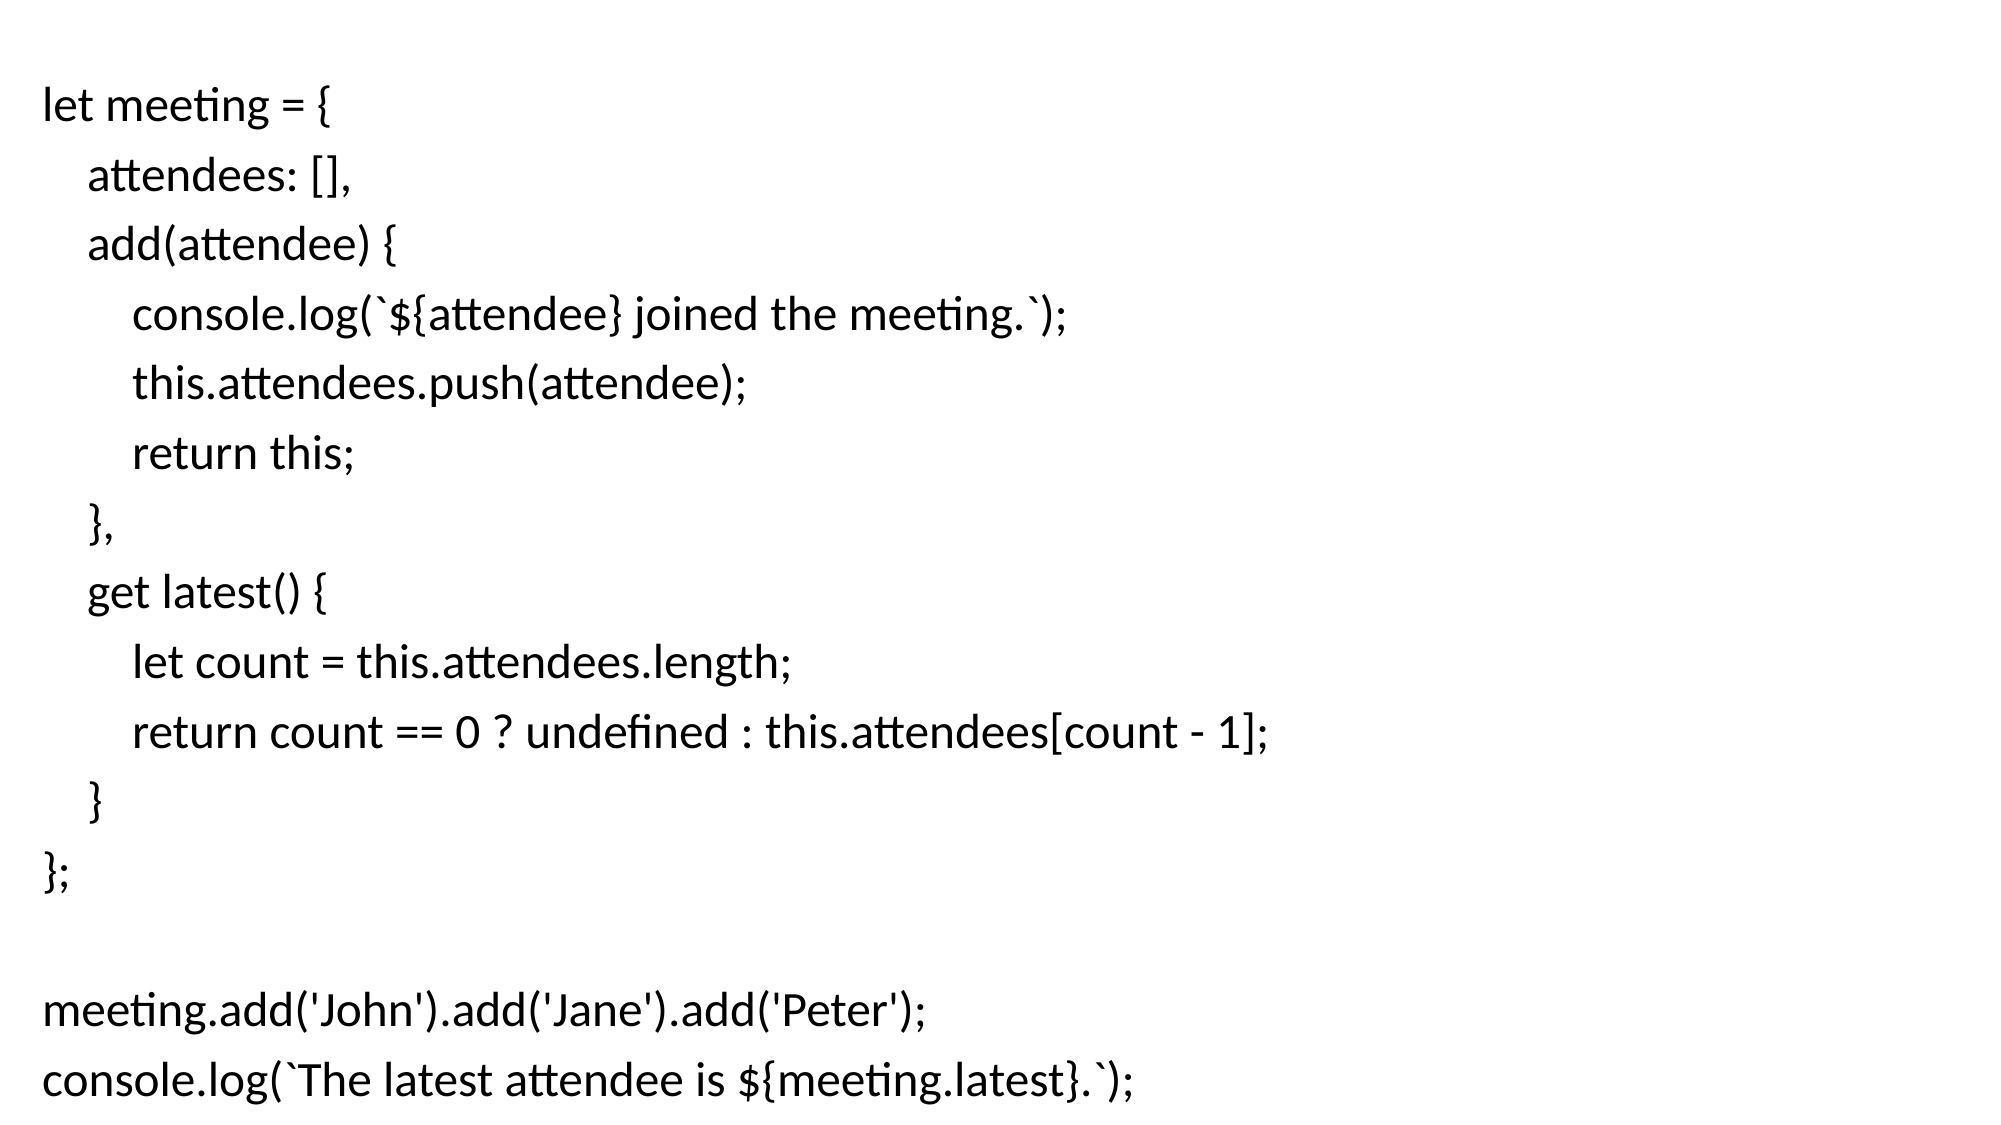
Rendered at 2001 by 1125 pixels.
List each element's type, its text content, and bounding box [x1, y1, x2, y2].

list let meeting = { attendees: [], add(attendee) { console.log(`${attendee} joined the meeting.`); this.attendees.push(attendee); return this; }, get latest() { let count = this.attendees.length; return count == 0 ? undefined : this.attendees[count - 1]; } }; meeting.add('John').add('Jane').add('Peter'); console.log(`The latest attendee is ${meeting.latest}.`); [27, 0, 1863, 1125]
